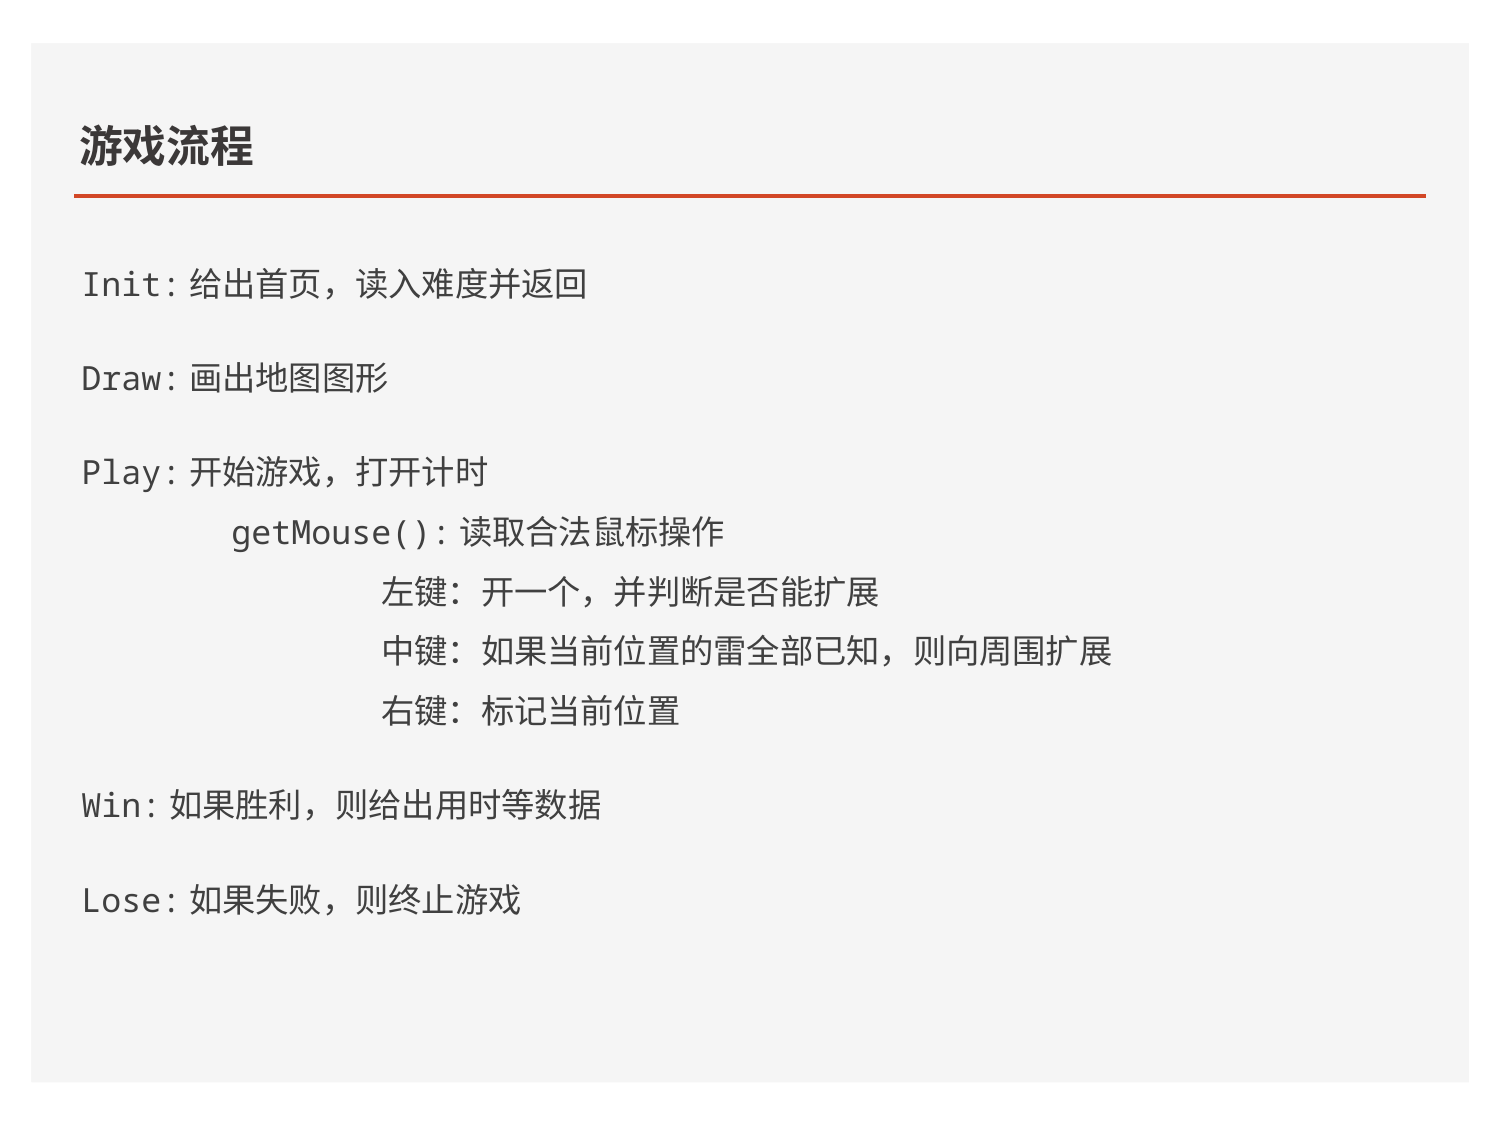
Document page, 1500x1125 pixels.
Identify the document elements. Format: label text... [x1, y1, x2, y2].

list Init:给出首页，读入难度并返回 Draw:画出地图图形 Play:开始游戏，打开计时 getMouse():读取合法鼠标操作 左键：开一个，并判断是否能扩展 中键：如果当前位置的雷全部已知，则向周围扩展 右键：标记当前位置 Win:如果胜利，则给出用时等数据 Lose:如果失败，则终止游戏 [66, 235, 1296, 967]
title 游戏流程 [64, 73, 911, 179]
